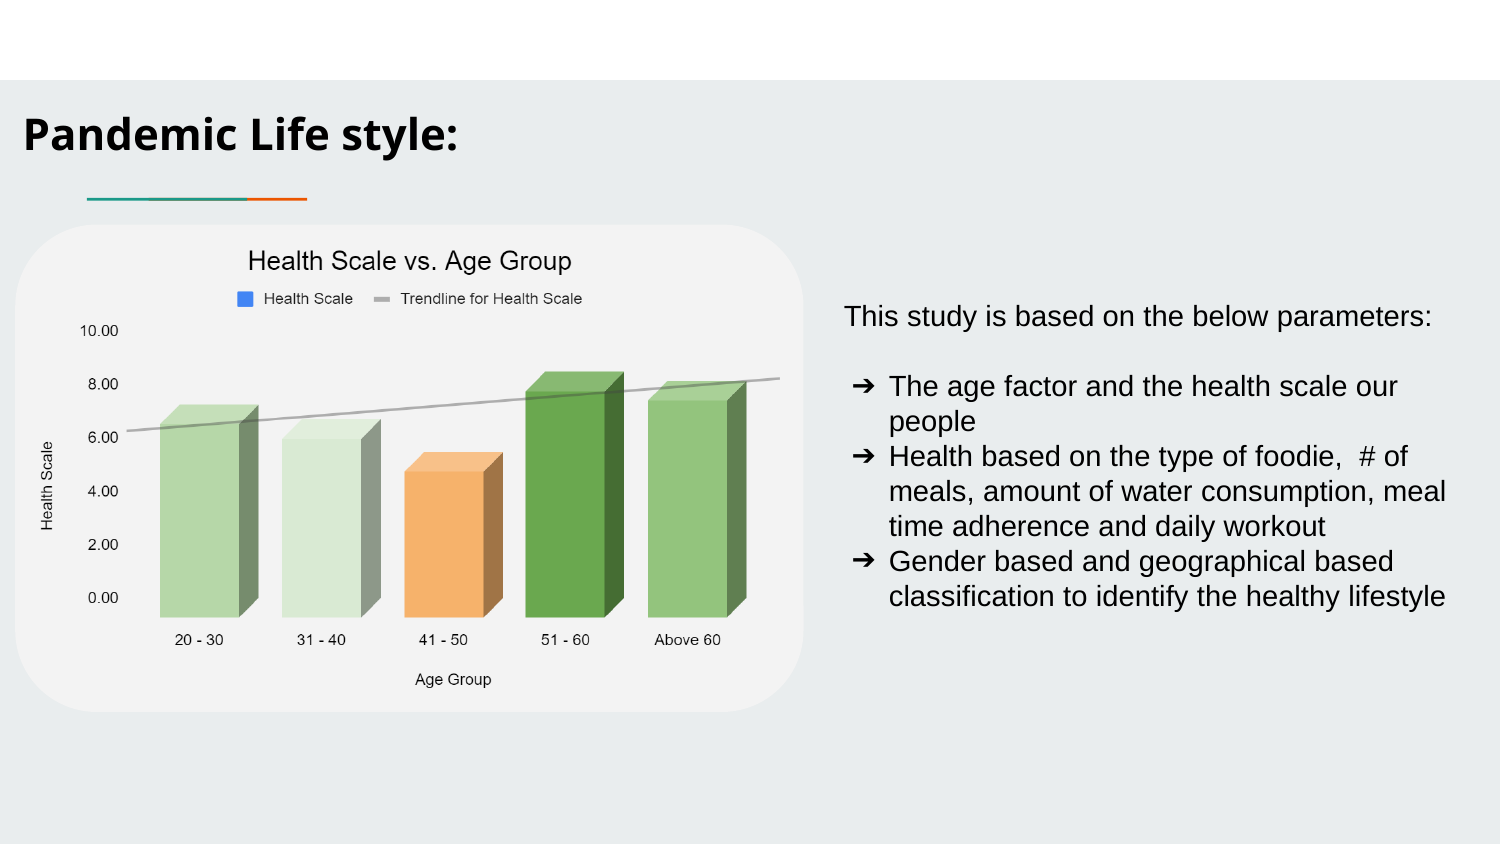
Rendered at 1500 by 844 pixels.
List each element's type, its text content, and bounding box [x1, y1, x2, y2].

text_box Pandemic Life style: [7, 91, 1138, 174]
picture [14, 224, 804, 713]
text_box This study is based on the below parameters: The age factor and the health scale our people Health based on the type of foodie, # of meals, amount of water consumption, meal time adherence and daily workout Gender based and geographical based classification to identify the healthy lifestyle [828, 282, 1467, 628]
